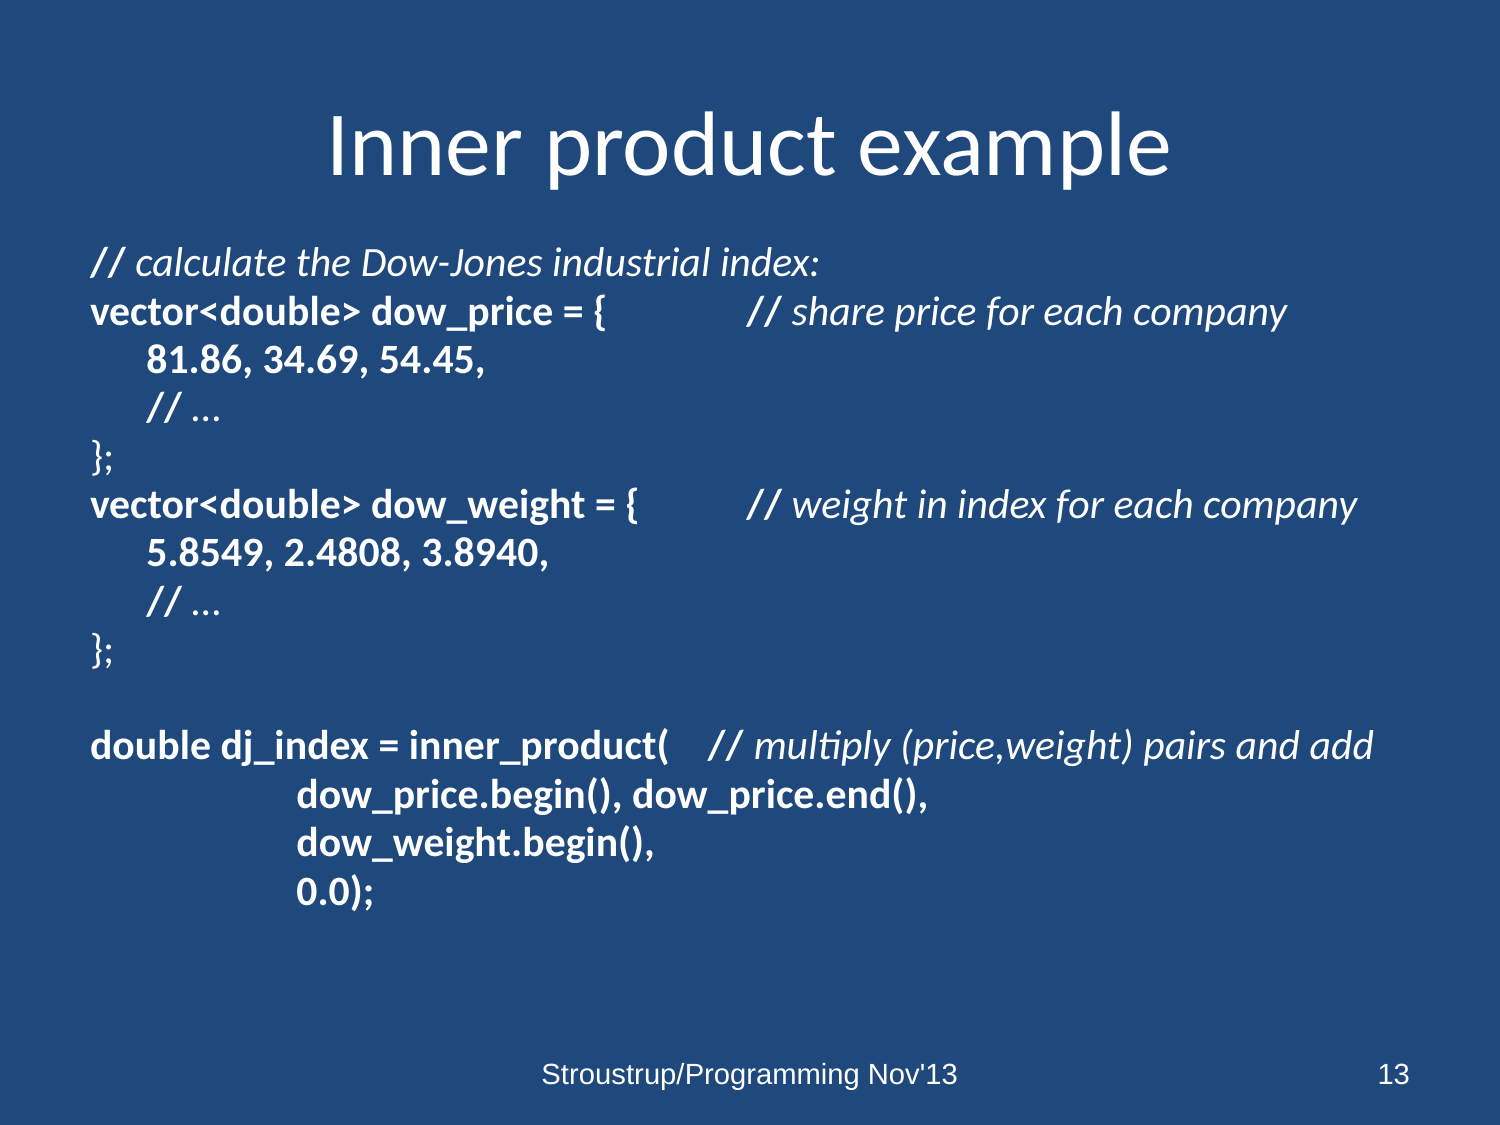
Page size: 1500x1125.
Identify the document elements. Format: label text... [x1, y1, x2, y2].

title Inner product example [75, 45, 1425, 233]
slide_number 13 [1074, 1042, 1425, 1103]
list // calculate the Dow-Jones industrial index: vector<double> dow_price = { // share price for each company 81.86, 34.69, 54.45, // … }; vector<double> dow_weight = { // weight in index for each company 5.8549, 2.4808, 3.8940, // … }; double dj_index = inner_product( // multiply (price,weight) pairs and add dow_price.begin(), dow_price.end(), dow_weight.begin(), 0.0); [75, 237, 1500, 1088]
footer Stroustrup/Programming Nov'13 [512, 1042, 988, 1103]
